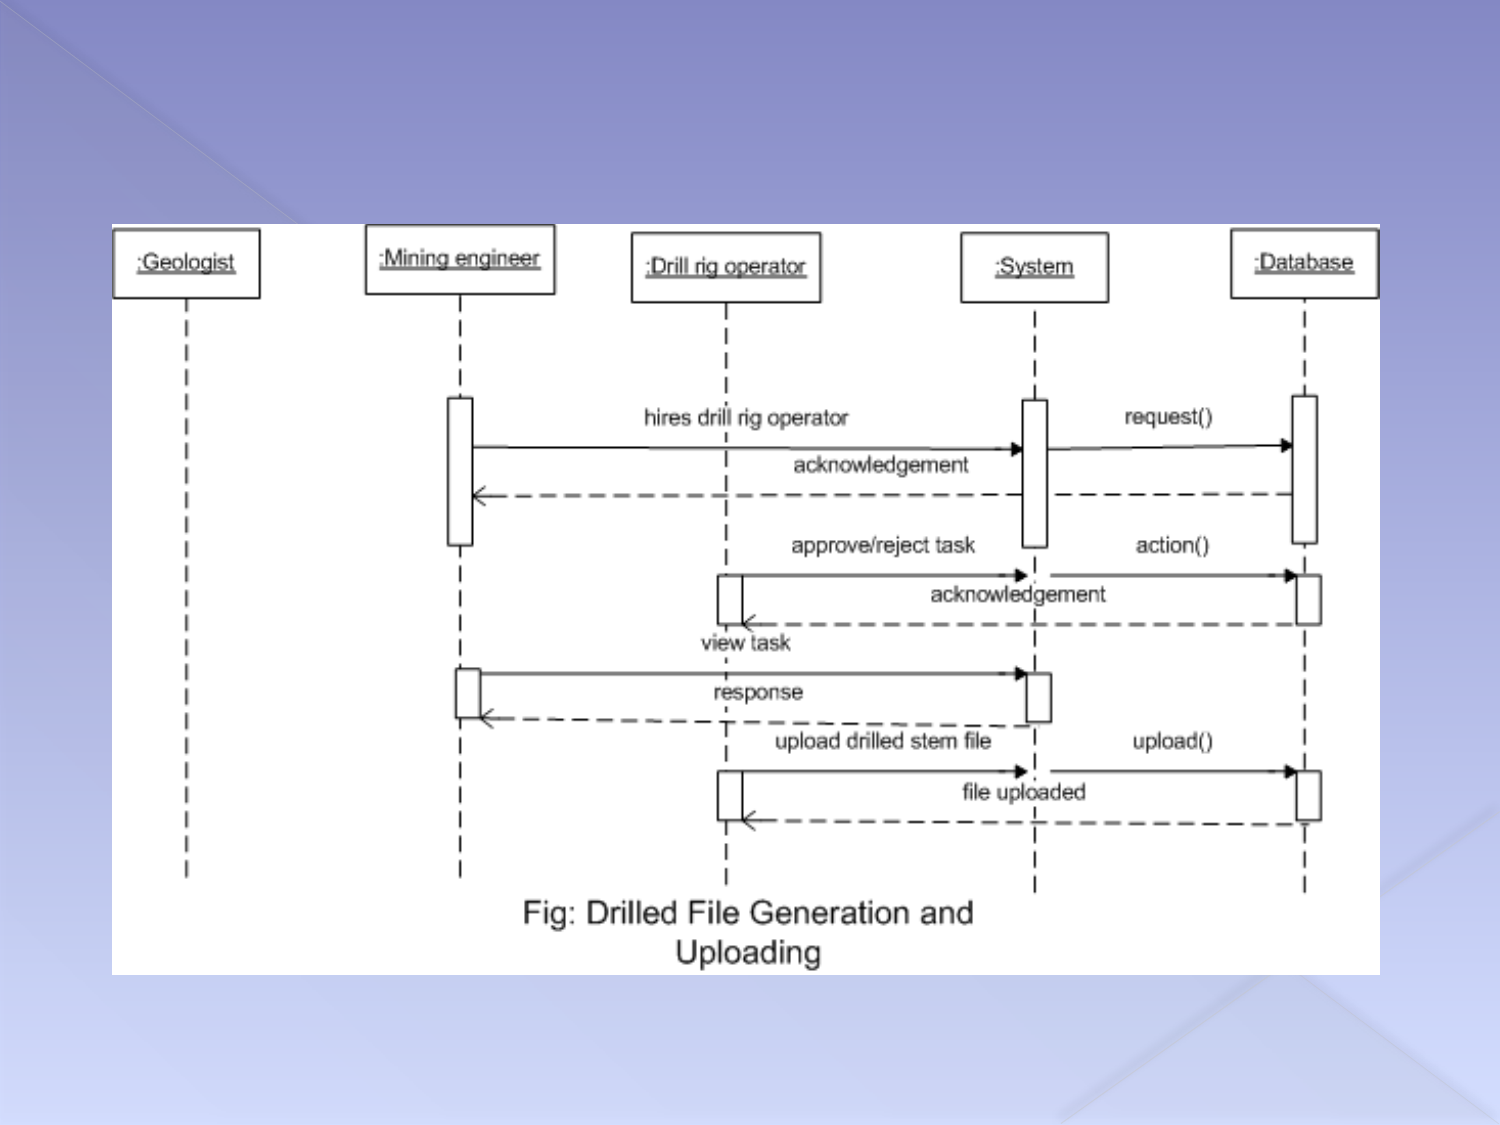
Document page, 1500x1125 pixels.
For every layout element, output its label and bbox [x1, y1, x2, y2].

picture [112, 224, 1380, 976]
